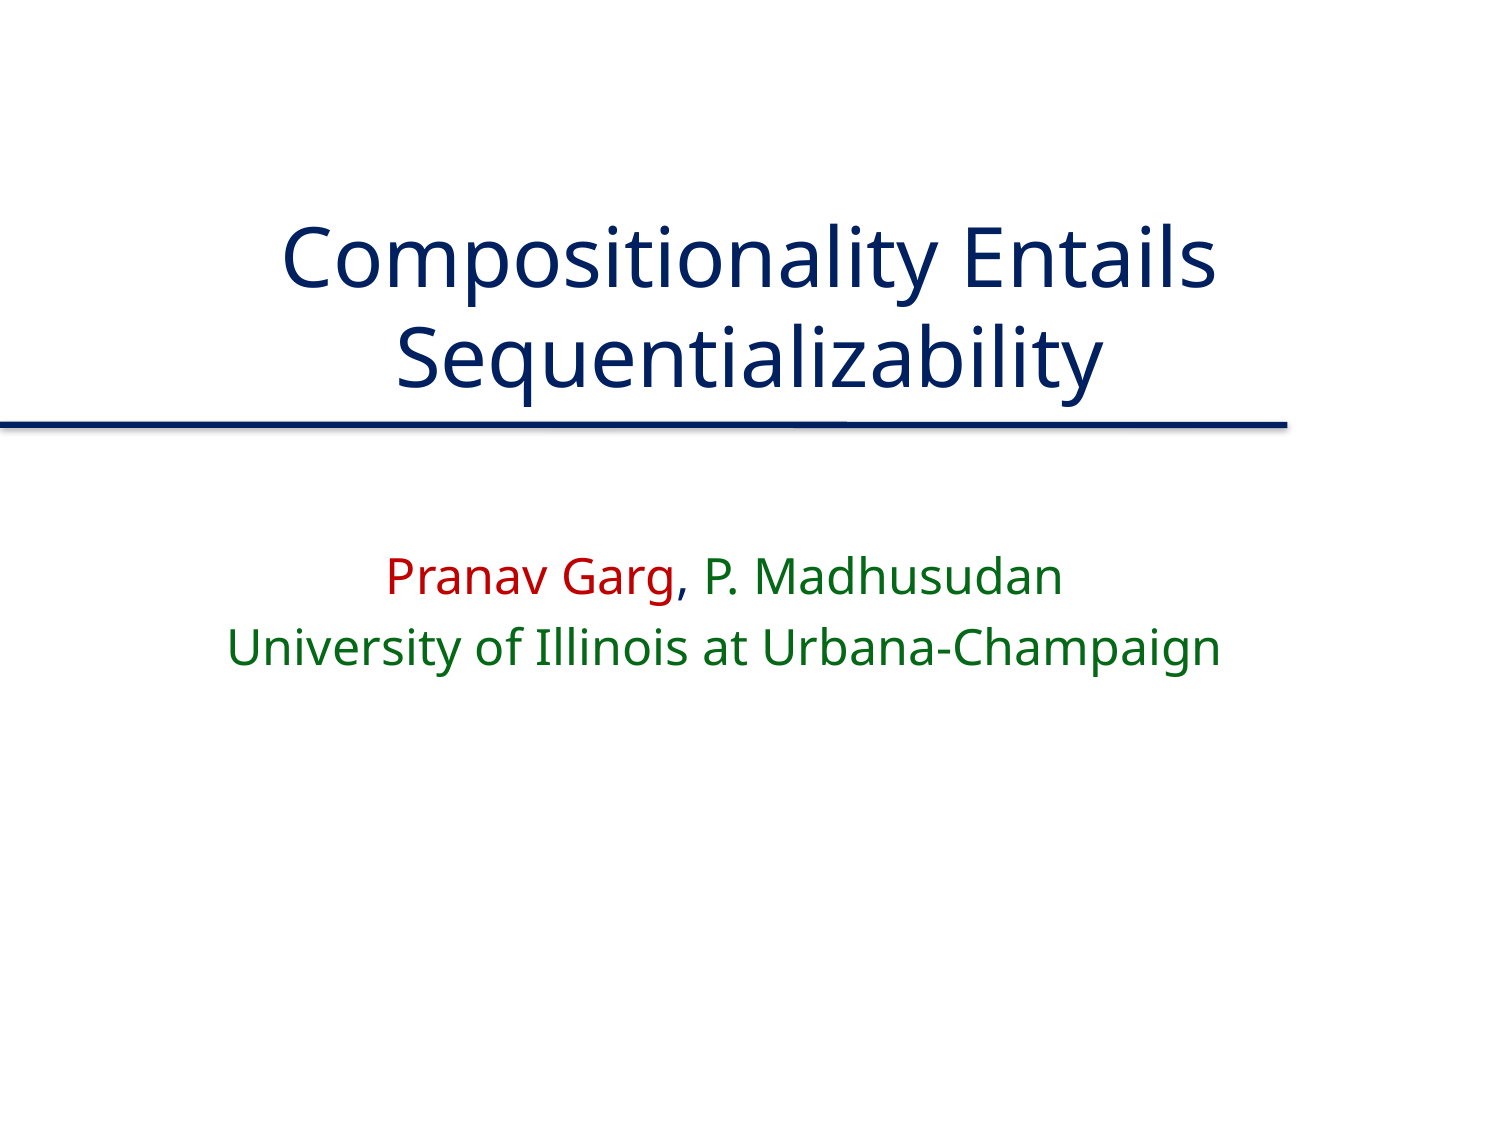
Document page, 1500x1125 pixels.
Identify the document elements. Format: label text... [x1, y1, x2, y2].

subtitle Pranav Garg, P. Madhusudan University of Illinois at Urbana-Champaign [162, 537, 1288, 875]
title Compositionality Entails Sequentializability [112, 183, 1388, 425]
